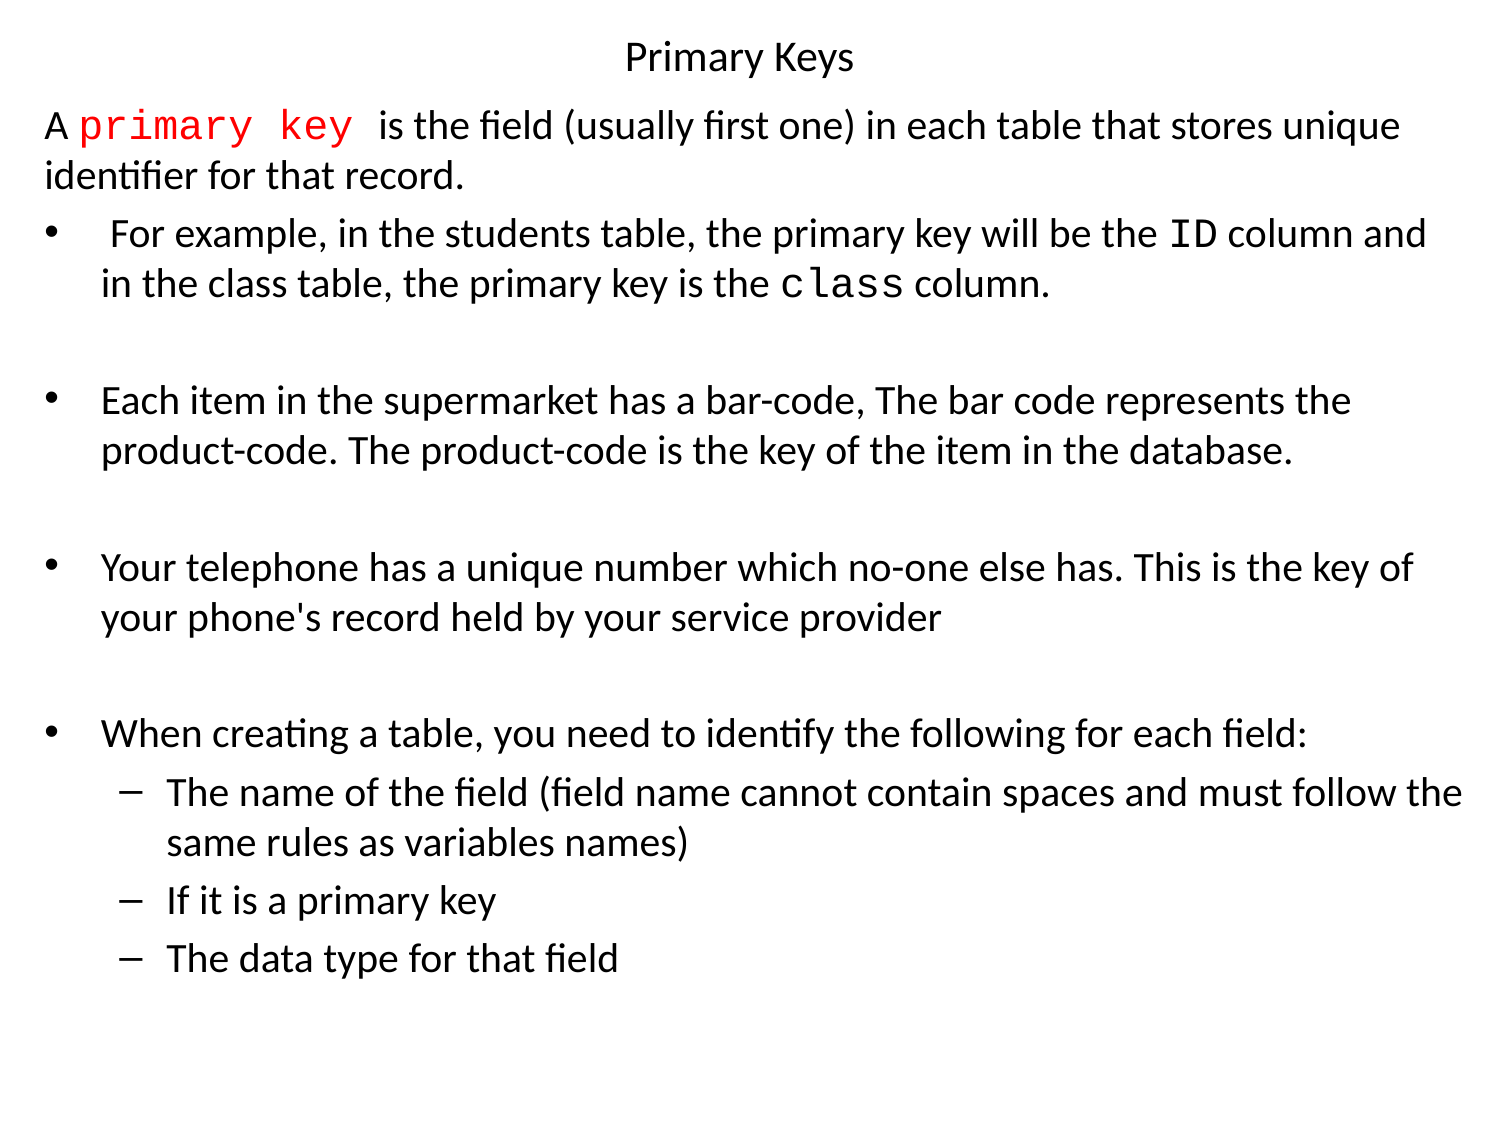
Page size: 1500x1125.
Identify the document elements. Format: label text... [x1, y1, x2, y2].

list A primary key is the field (usually first one) in each table that stores unique identifier for that record. For example, in the students table, the primary key will be the ID column and in the class table, the primary key is the class column. Each item in the supermarket has a bar-code, The bar code represents the product-code. The product-code is the key of the item in the database. Your telephone has a unique number which no-one else has. This is the key of your phone's record held by your service provider When creating a table, you need to identify the following for each field: The name of the field (field name cannot contain spaces and must follow the same rules as variables names) If it is a primary key The data type for that field [29, 90, 1483, 1059]
title Primary Keys [64, 19, 1415, 88]
